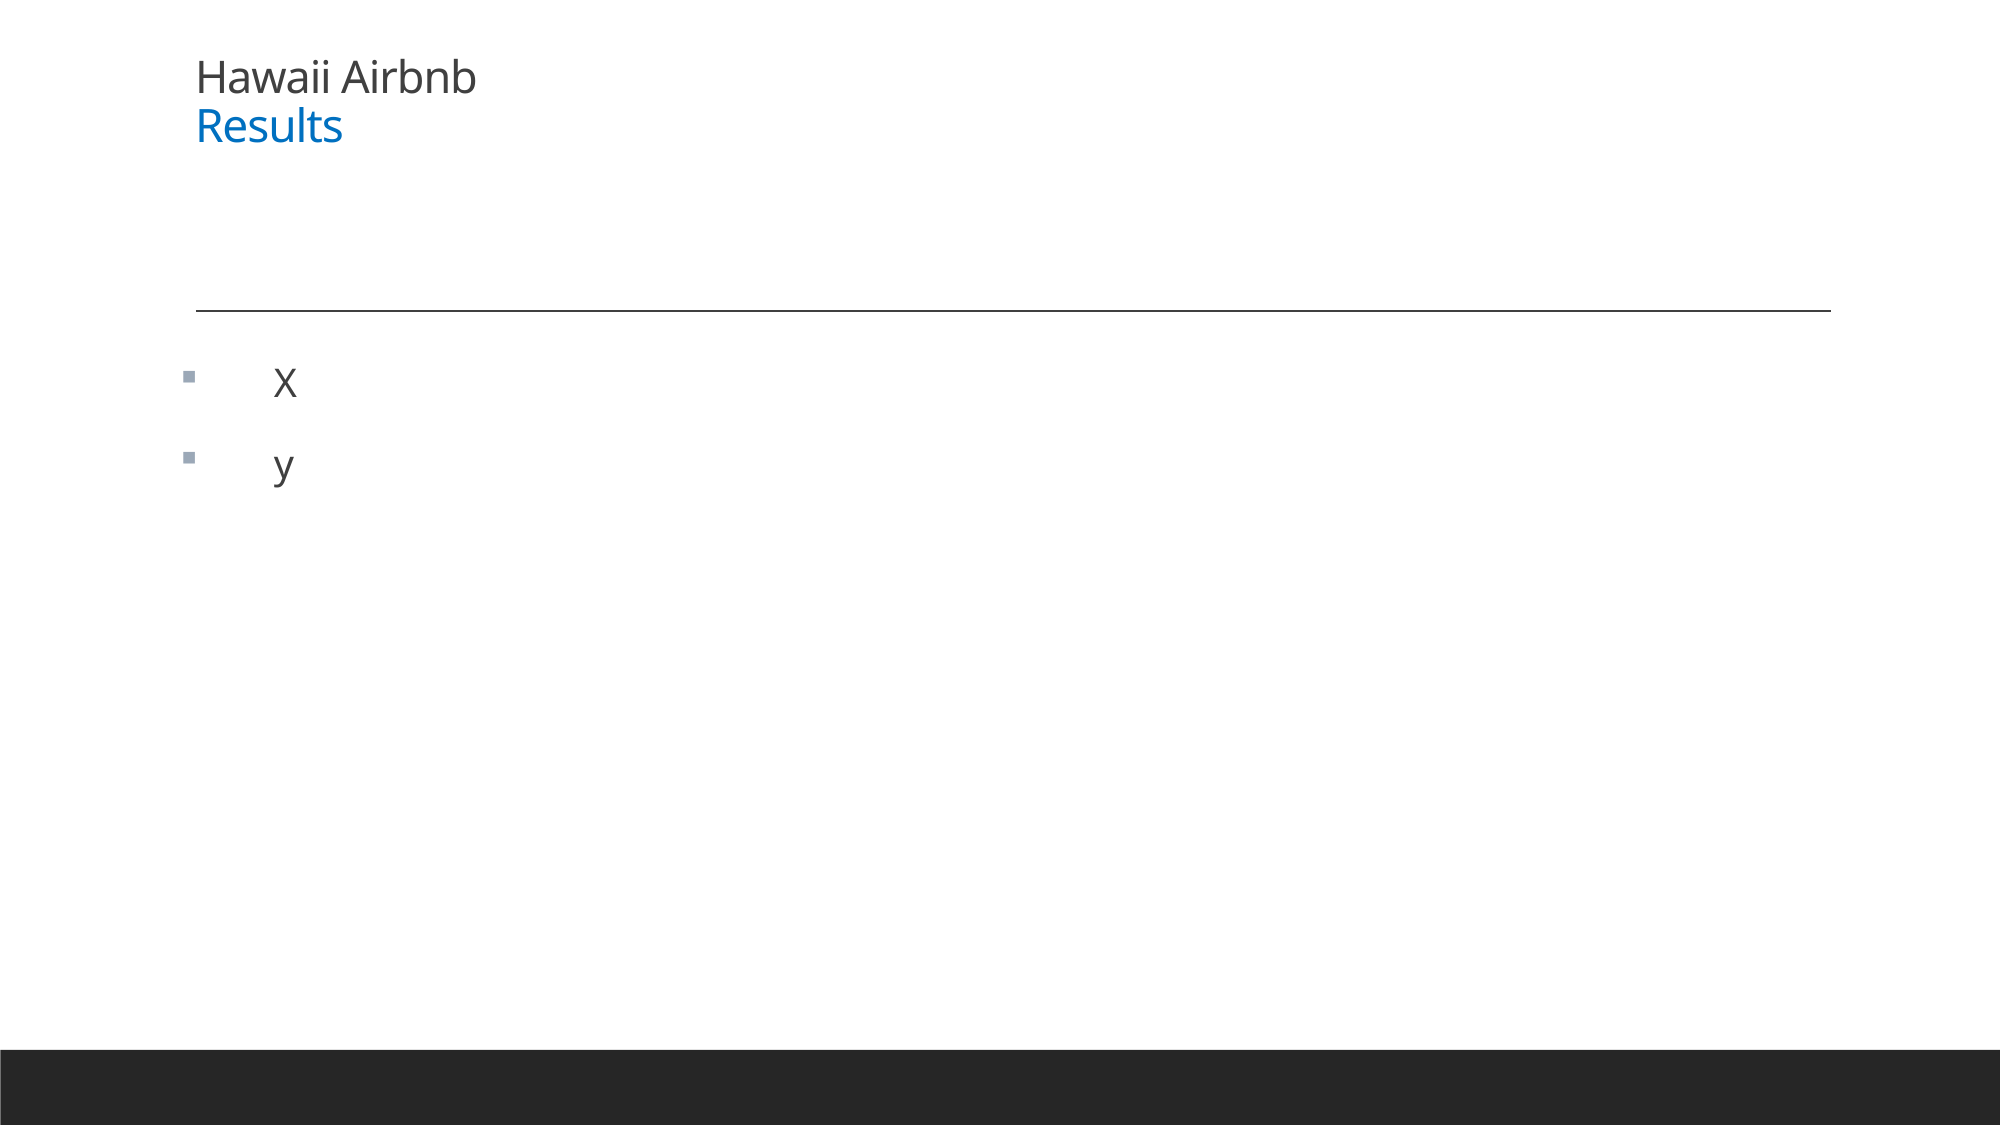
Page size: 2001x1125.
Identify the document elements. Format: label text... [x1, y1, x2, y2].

title Hawaii Airbnb Results [180, 47, 1830, 163]
list X y [180, 345, 1830, 963]
